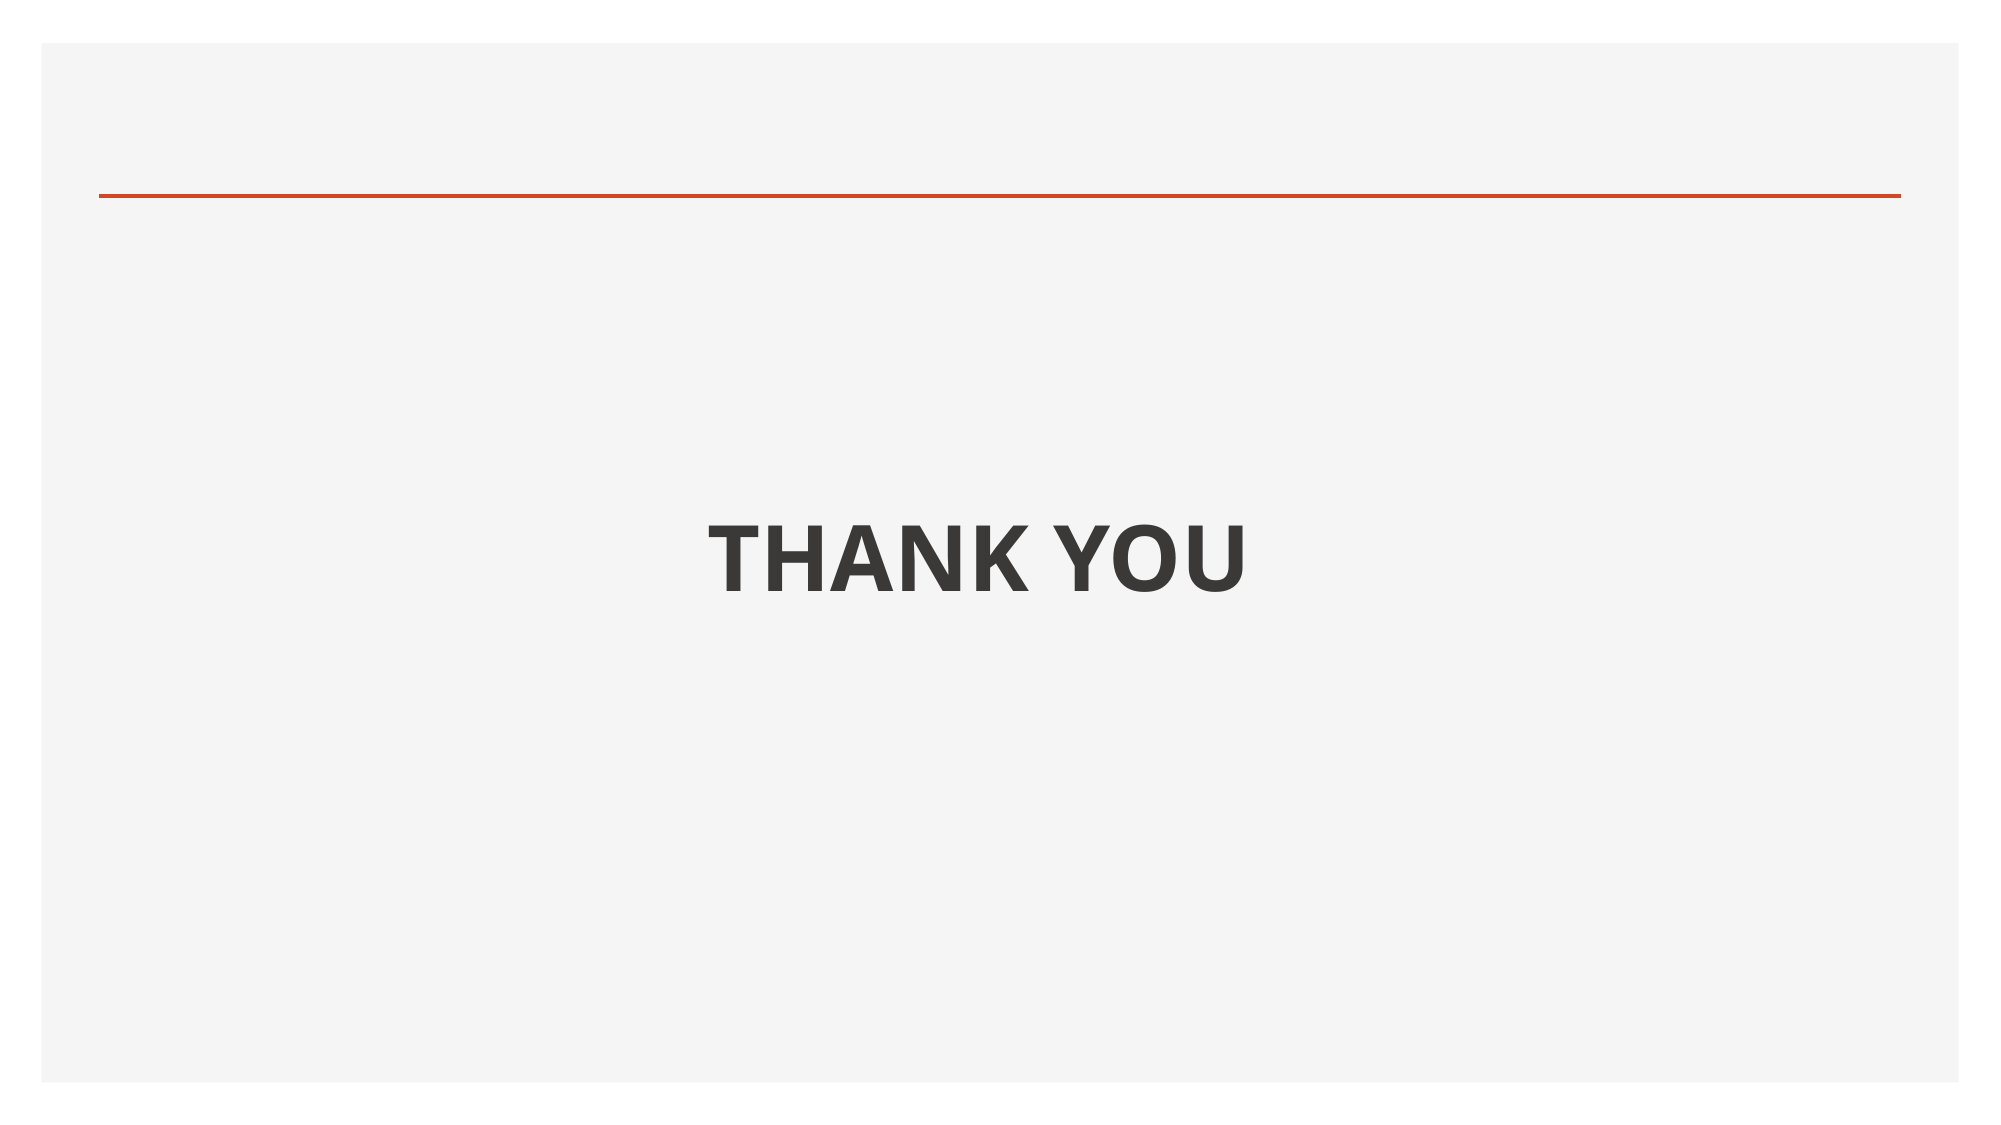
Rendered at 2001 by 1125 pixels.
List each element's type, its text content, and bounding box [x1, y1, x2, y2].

title THANK YOU [99, 210, 1901, 915]
